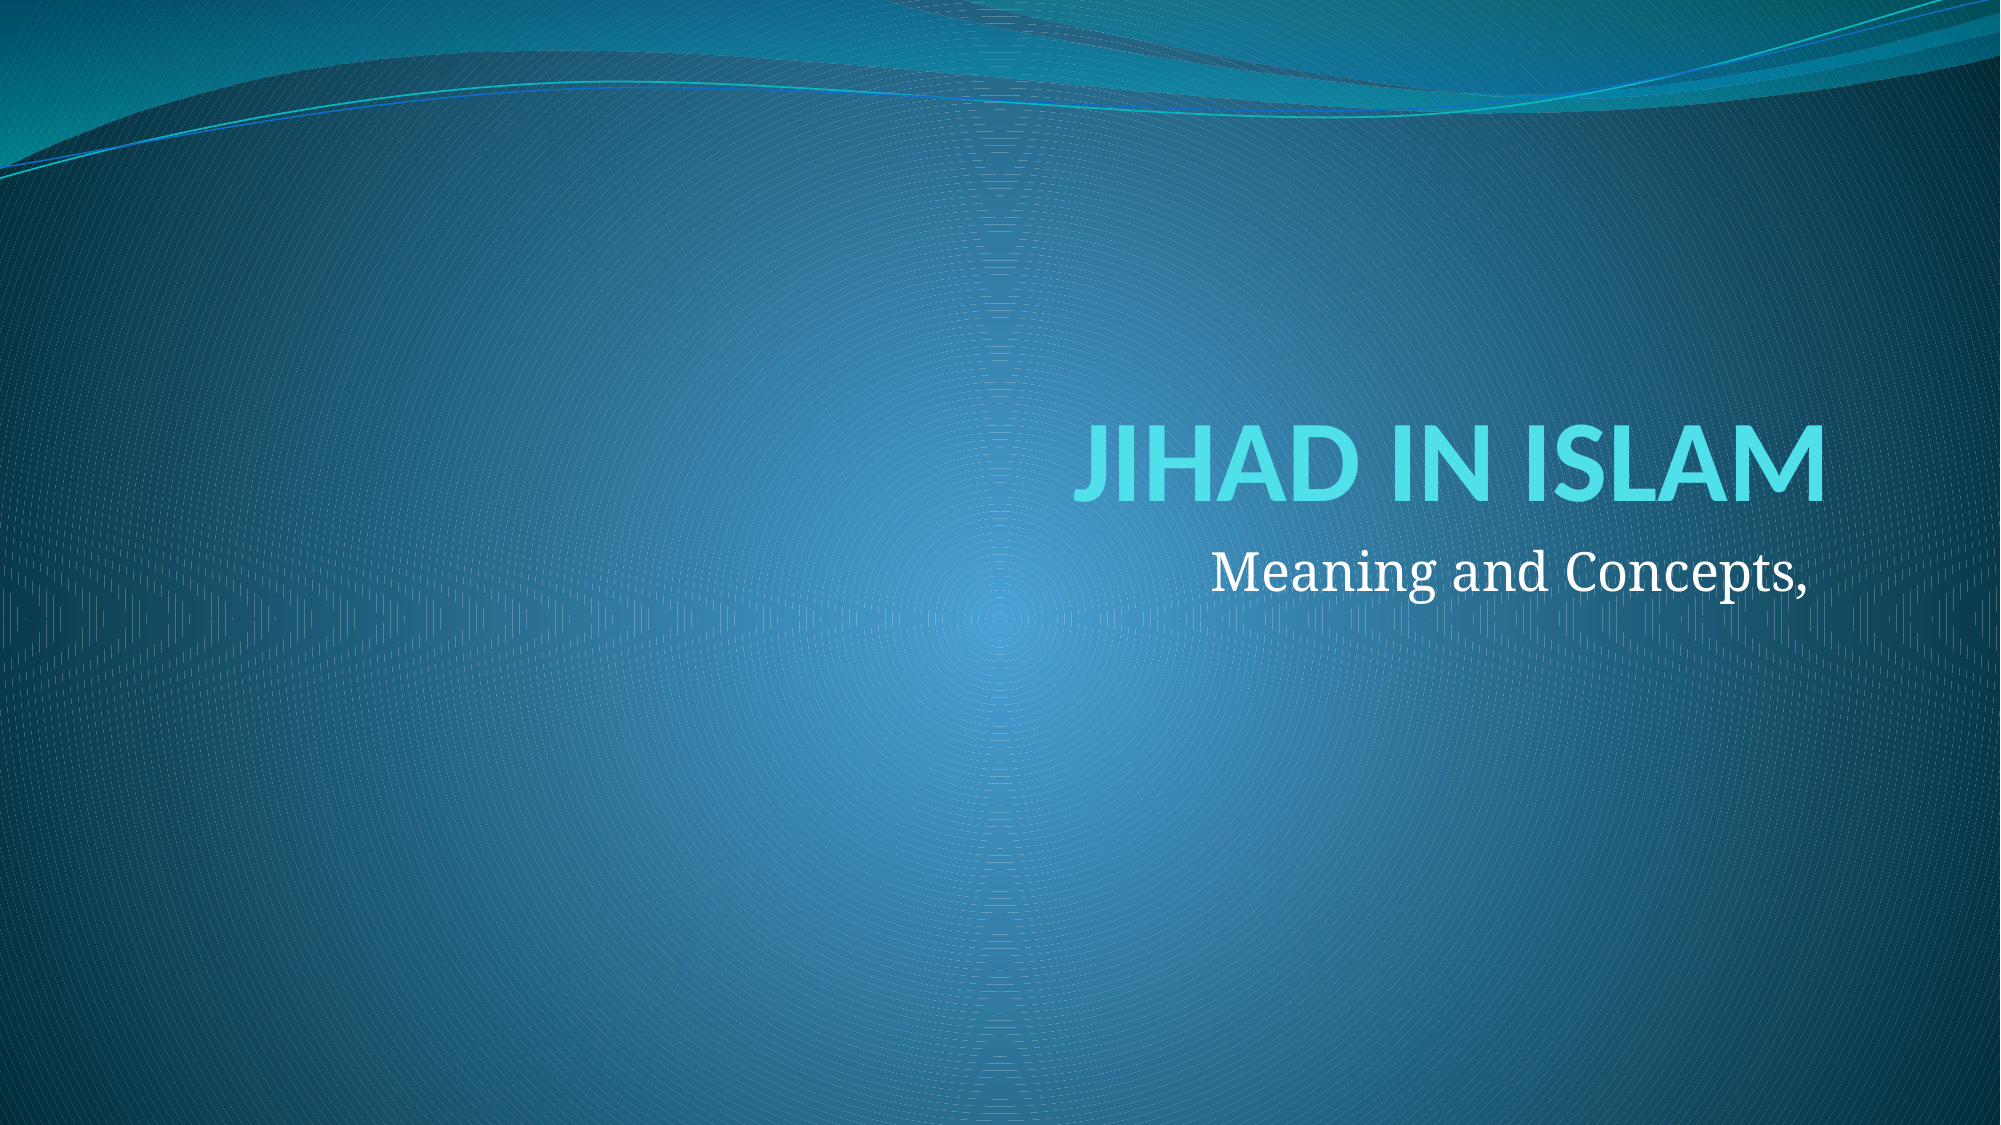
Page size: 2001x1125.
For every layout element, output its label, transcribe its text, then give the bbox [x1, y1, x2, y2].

title JIHAD IN ISLAM [116, 224, 1834, 525]
subtitle Meaning and Concepts, [116, 529, 1835, 818]
